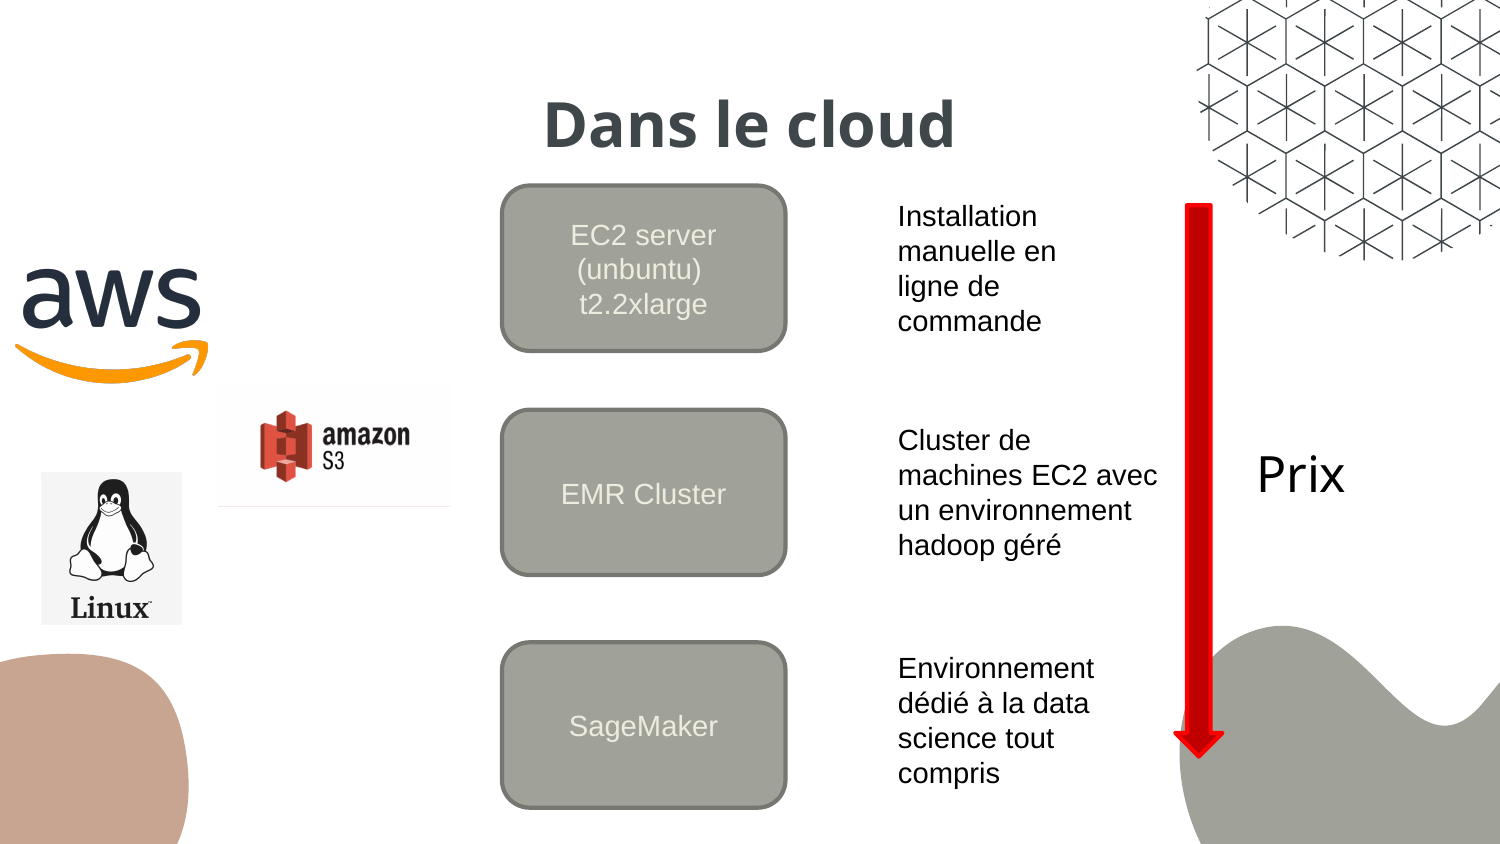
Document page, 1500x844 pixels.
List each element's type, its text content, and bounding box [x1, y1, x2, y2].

text_box [1173, 203, 1225, 759]
title Dans le cloud [116, 85, 1383, 175]
picture [40, 471, 182, 625]
text_box Prix [1241, 435, 1362, 570]
picture [14, 267, 209, 385]
text_box Environnement dédié à la data science tout compris [883, 642, 1180, 797]
text_box SageMaker [499, 640, 788, 810]
text_box EMR Cluster [499, 407, 788, 578]
text_box Cluster de machines EC2 avec un environnement hadoop géré [883, 414, 1180, 569]
text_box Installation manuelle en ligne de commande [882, 189, 1096, 345]
picture [218, 378, 451, 512]
text_box EC2 server (unbuntu) t2.2xlarge [499, 183, 788, 354]
